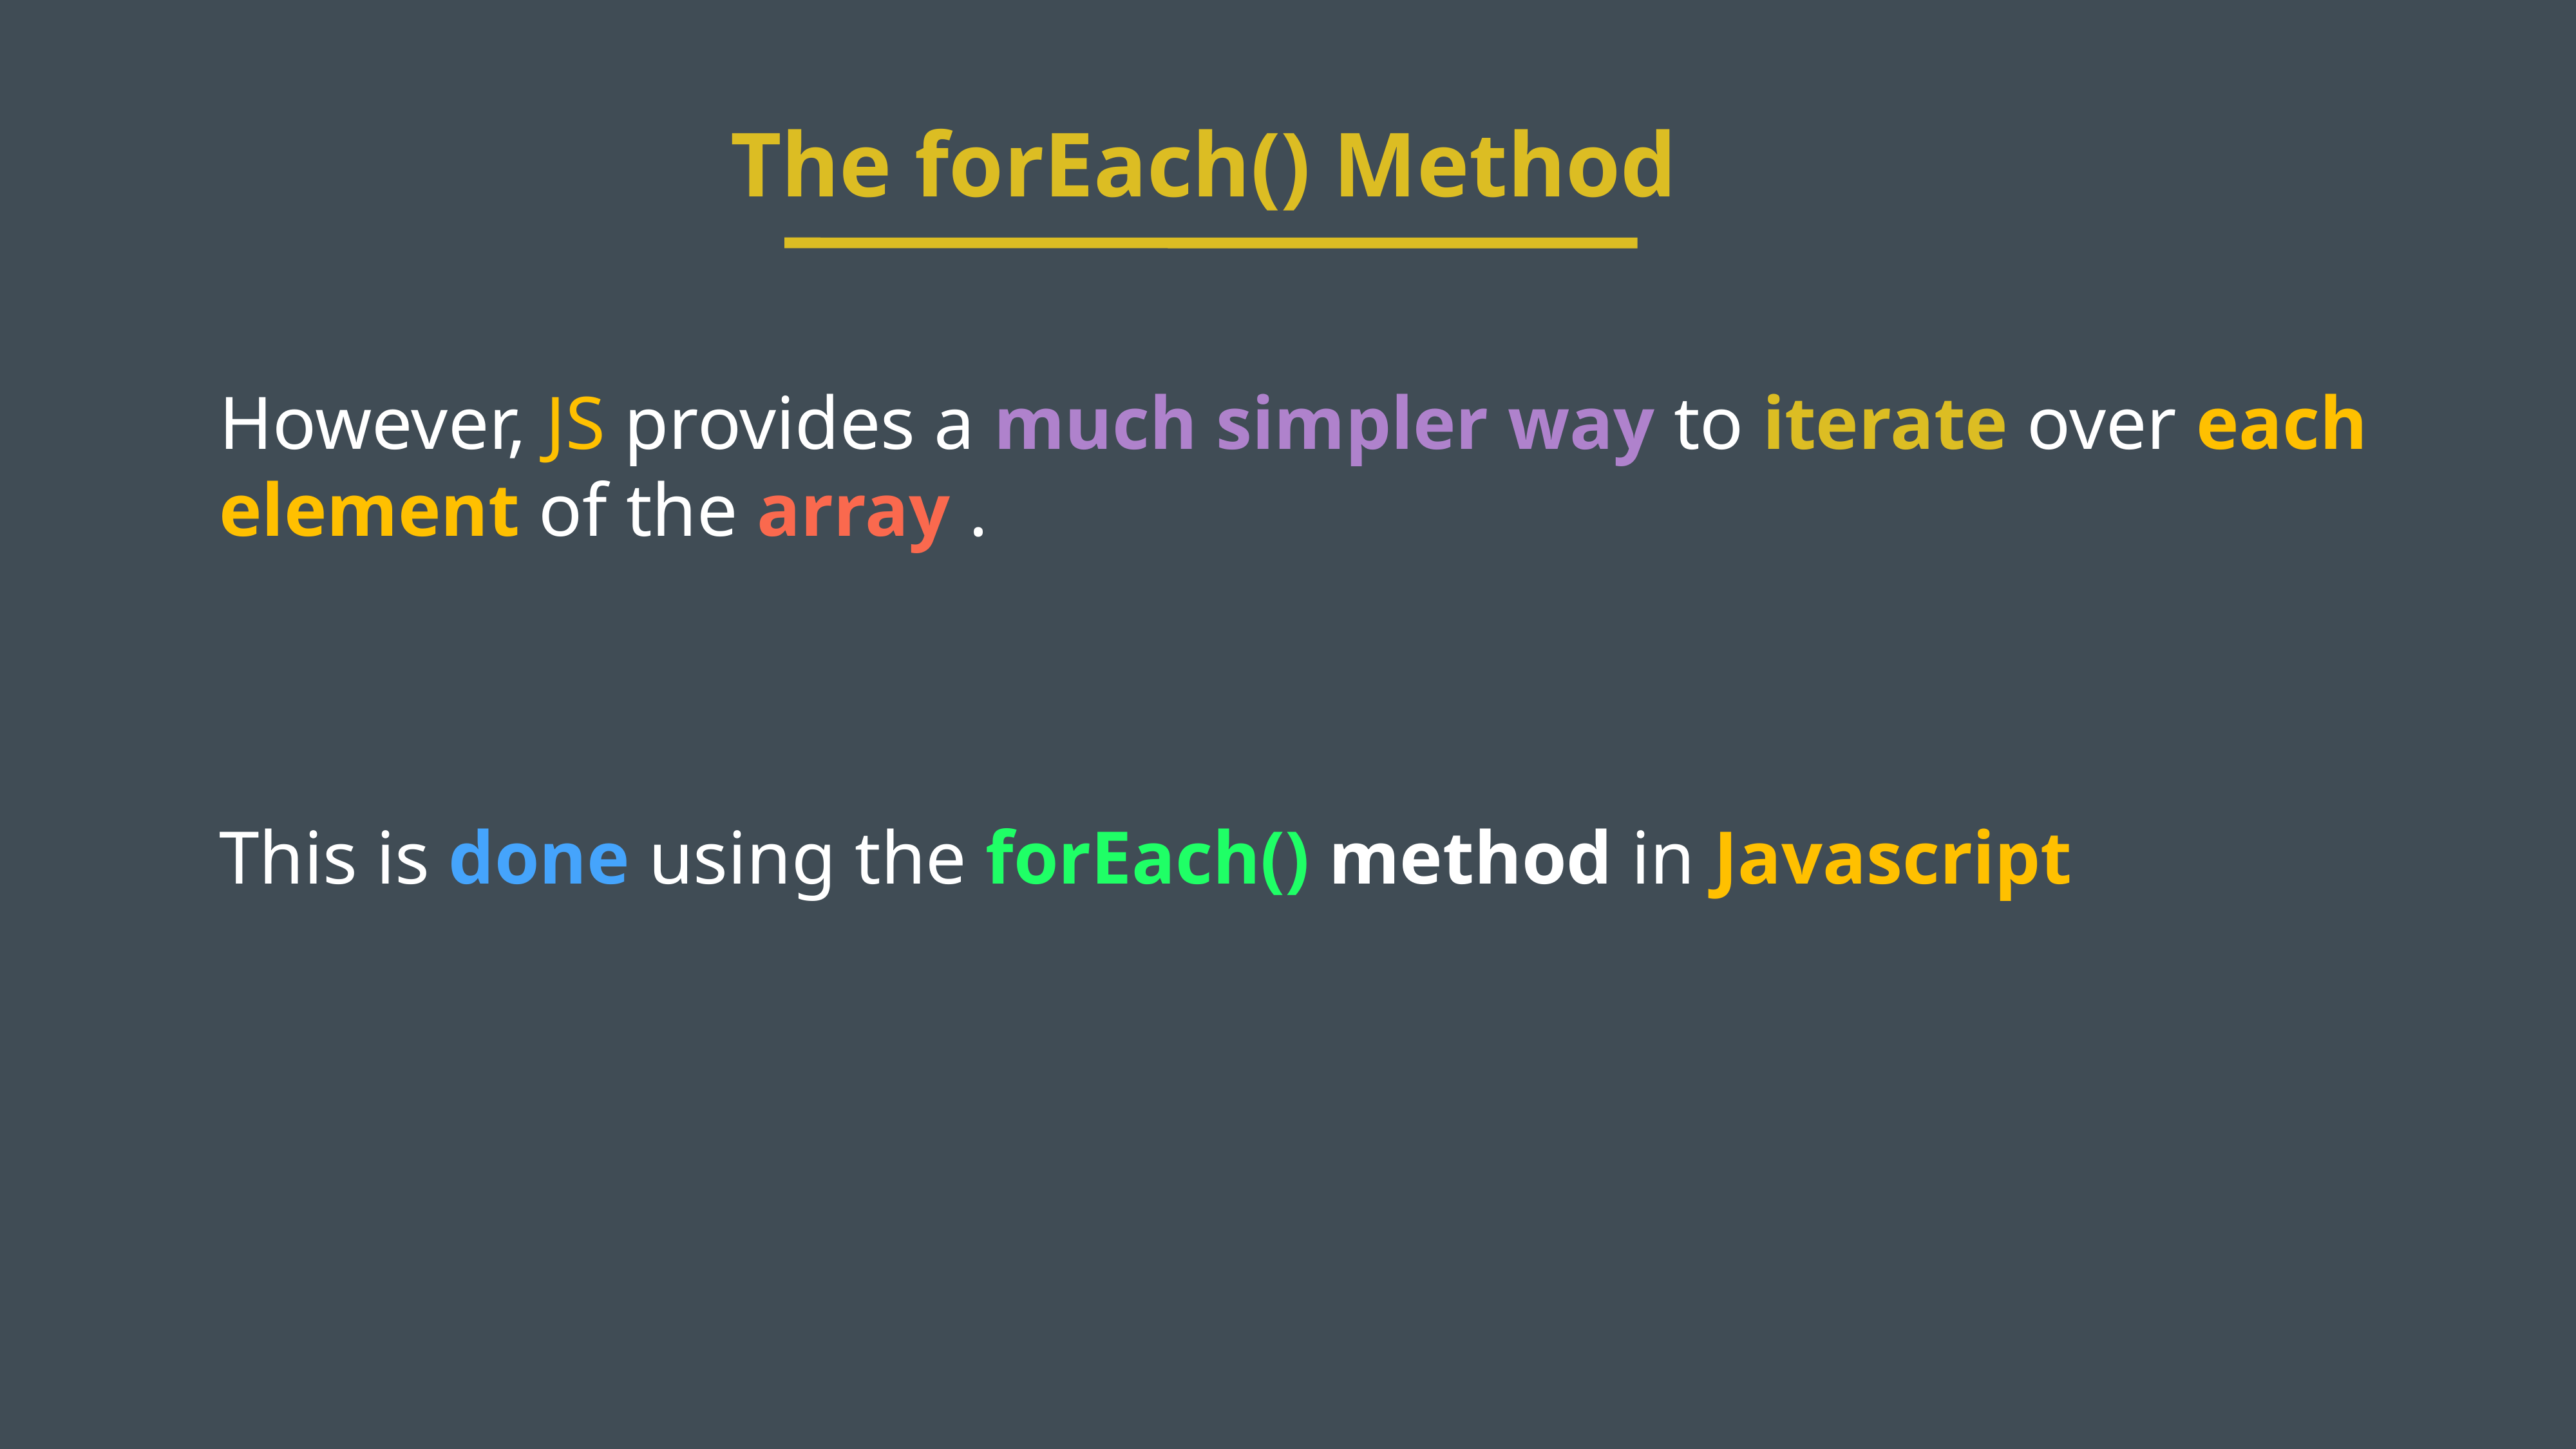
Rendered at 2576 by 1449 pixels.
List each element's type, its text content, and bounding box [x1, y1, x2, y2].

text_box However, JS provides a much simpler way to iterate over each element of the array . This is done using the forEach() method in Javascript [209, 372, 2533, 1403]
text_box The forEach() Method [482, 128, 1925, 214]
